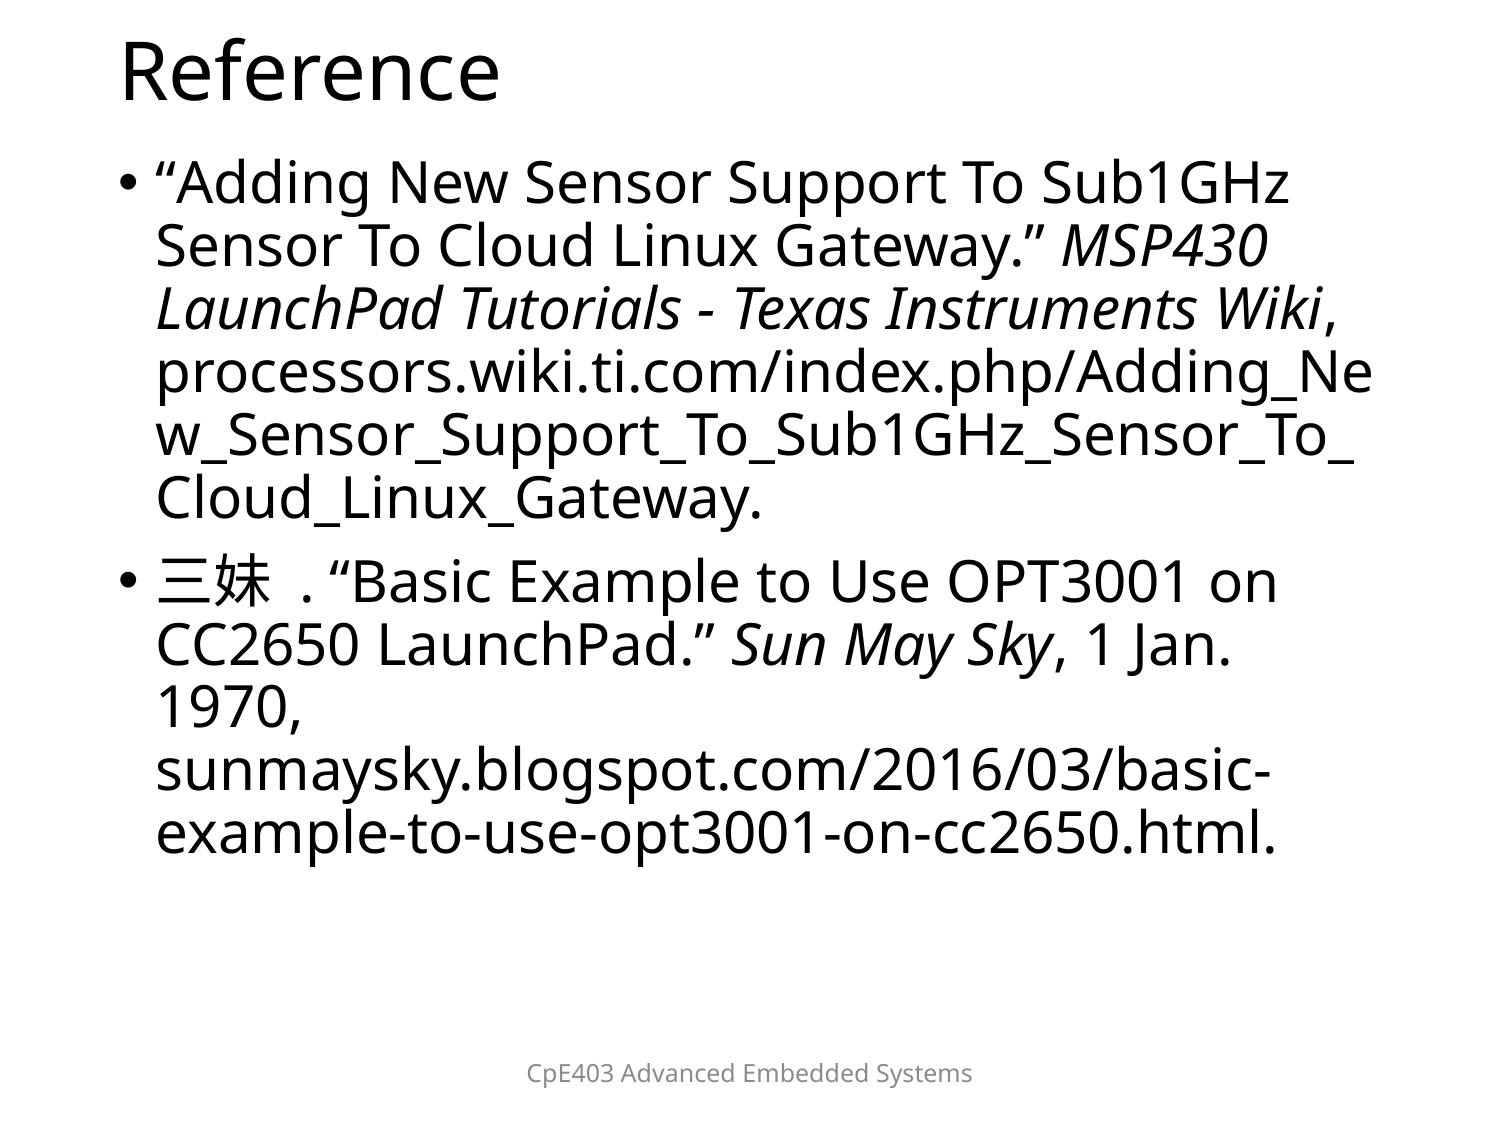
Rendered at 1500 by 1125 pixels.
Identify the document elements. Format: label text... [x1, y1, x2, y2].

list “Adding New Sensor Support To Sub1GHz Sensor To Cloud Linux Gateway.” MSP430 LaunchPad Tutorials - Texas Instruments Wiki, processors.wiki.ti.com/index.php/Adding_New_Sensor_Support_To_Sub1GHz_Sensor_To_Cloud_Linux_Gateway. 三妹 . “Basic Example to Use OPT3001 on CC2650 LaunchPad.” Sun May Sky, 1 Jan. 1970, sunmaysky.blogspot.com/2016/03/basic-example-to-use-opt3001-on-cc2650.html. [103, 145, 1397, 1043]
title Reference [103, 22, 1397, 127]
footer CpE403 Advanced Embedded Systems [496, 1042, 1004, 1103]
